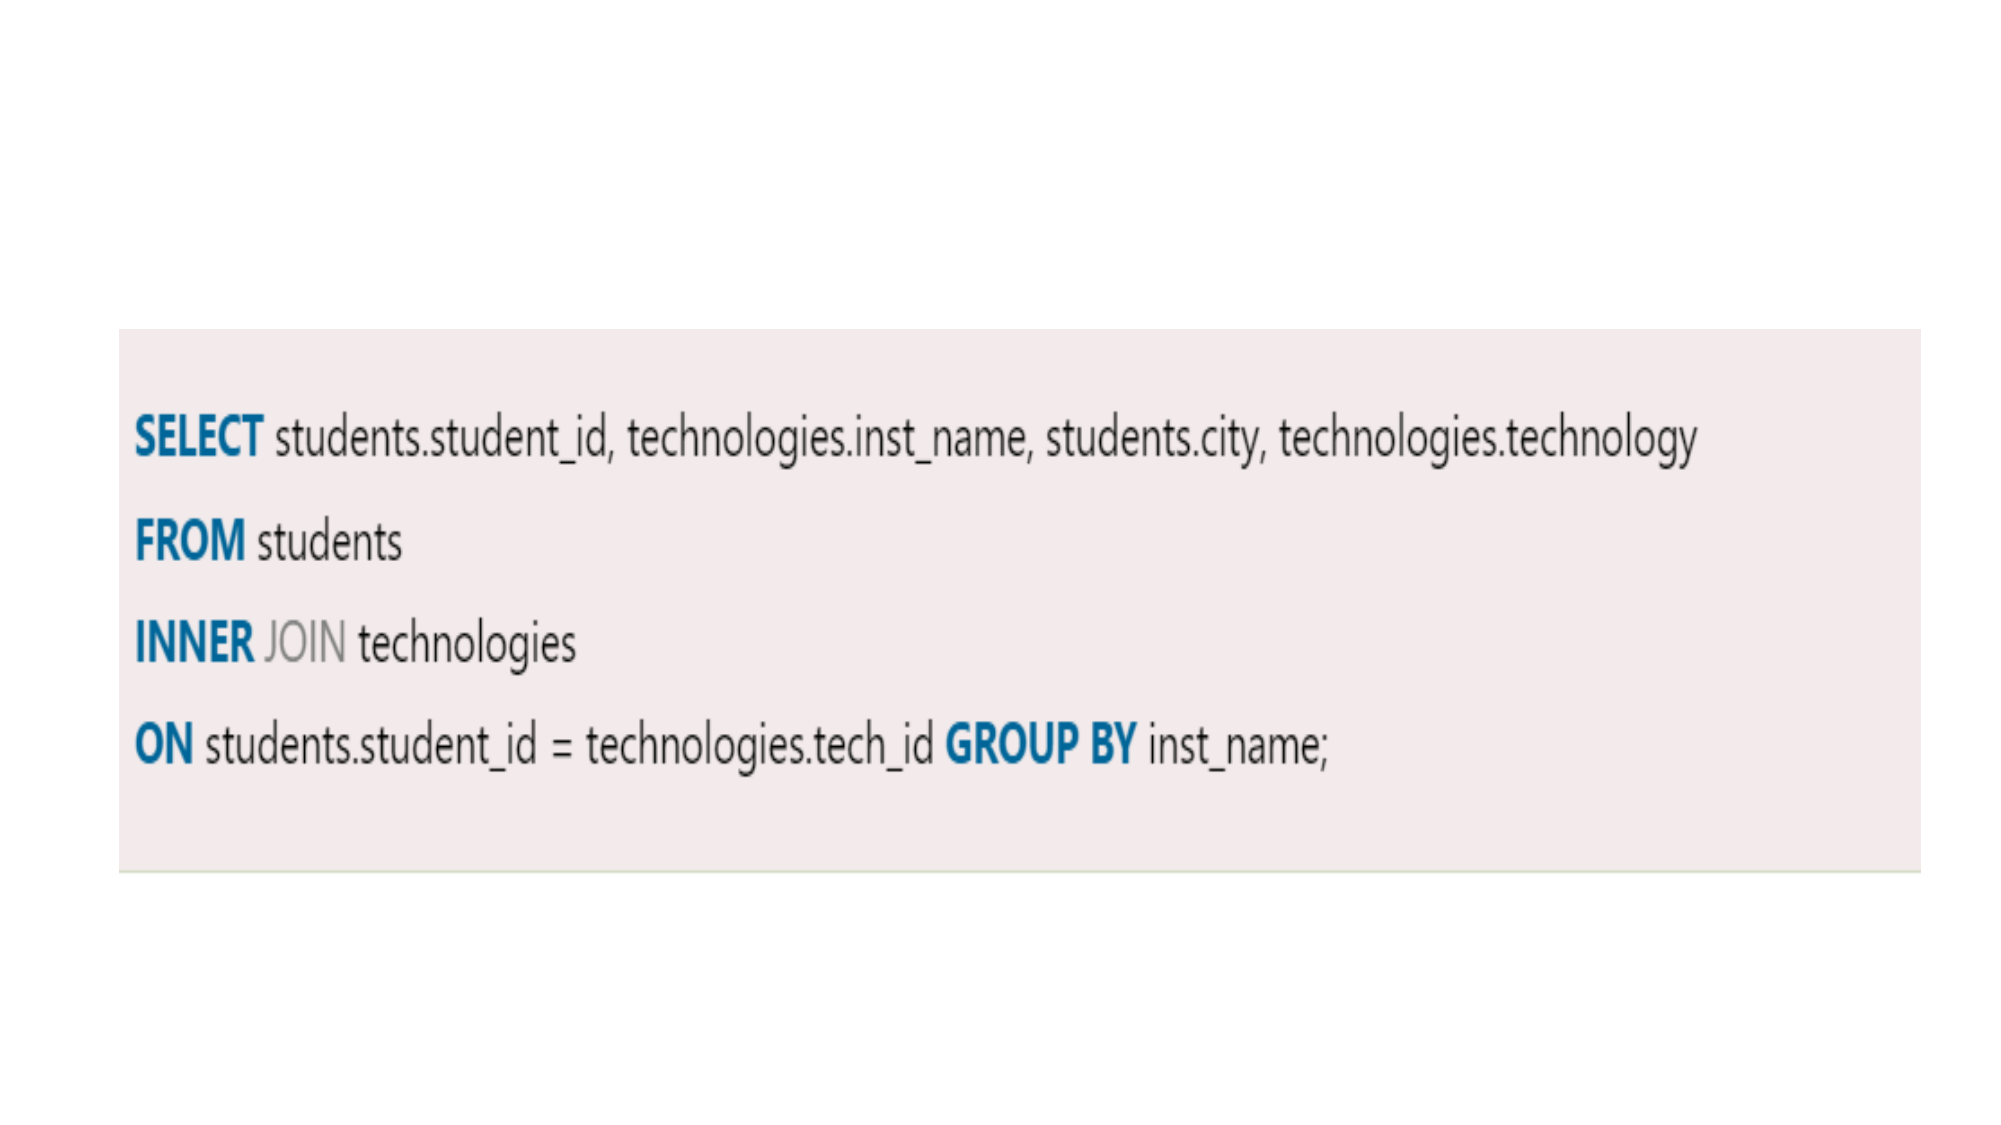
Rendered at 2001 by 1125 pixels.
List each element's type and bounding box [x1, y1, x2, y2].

list [119, 329, 1921, 892]
